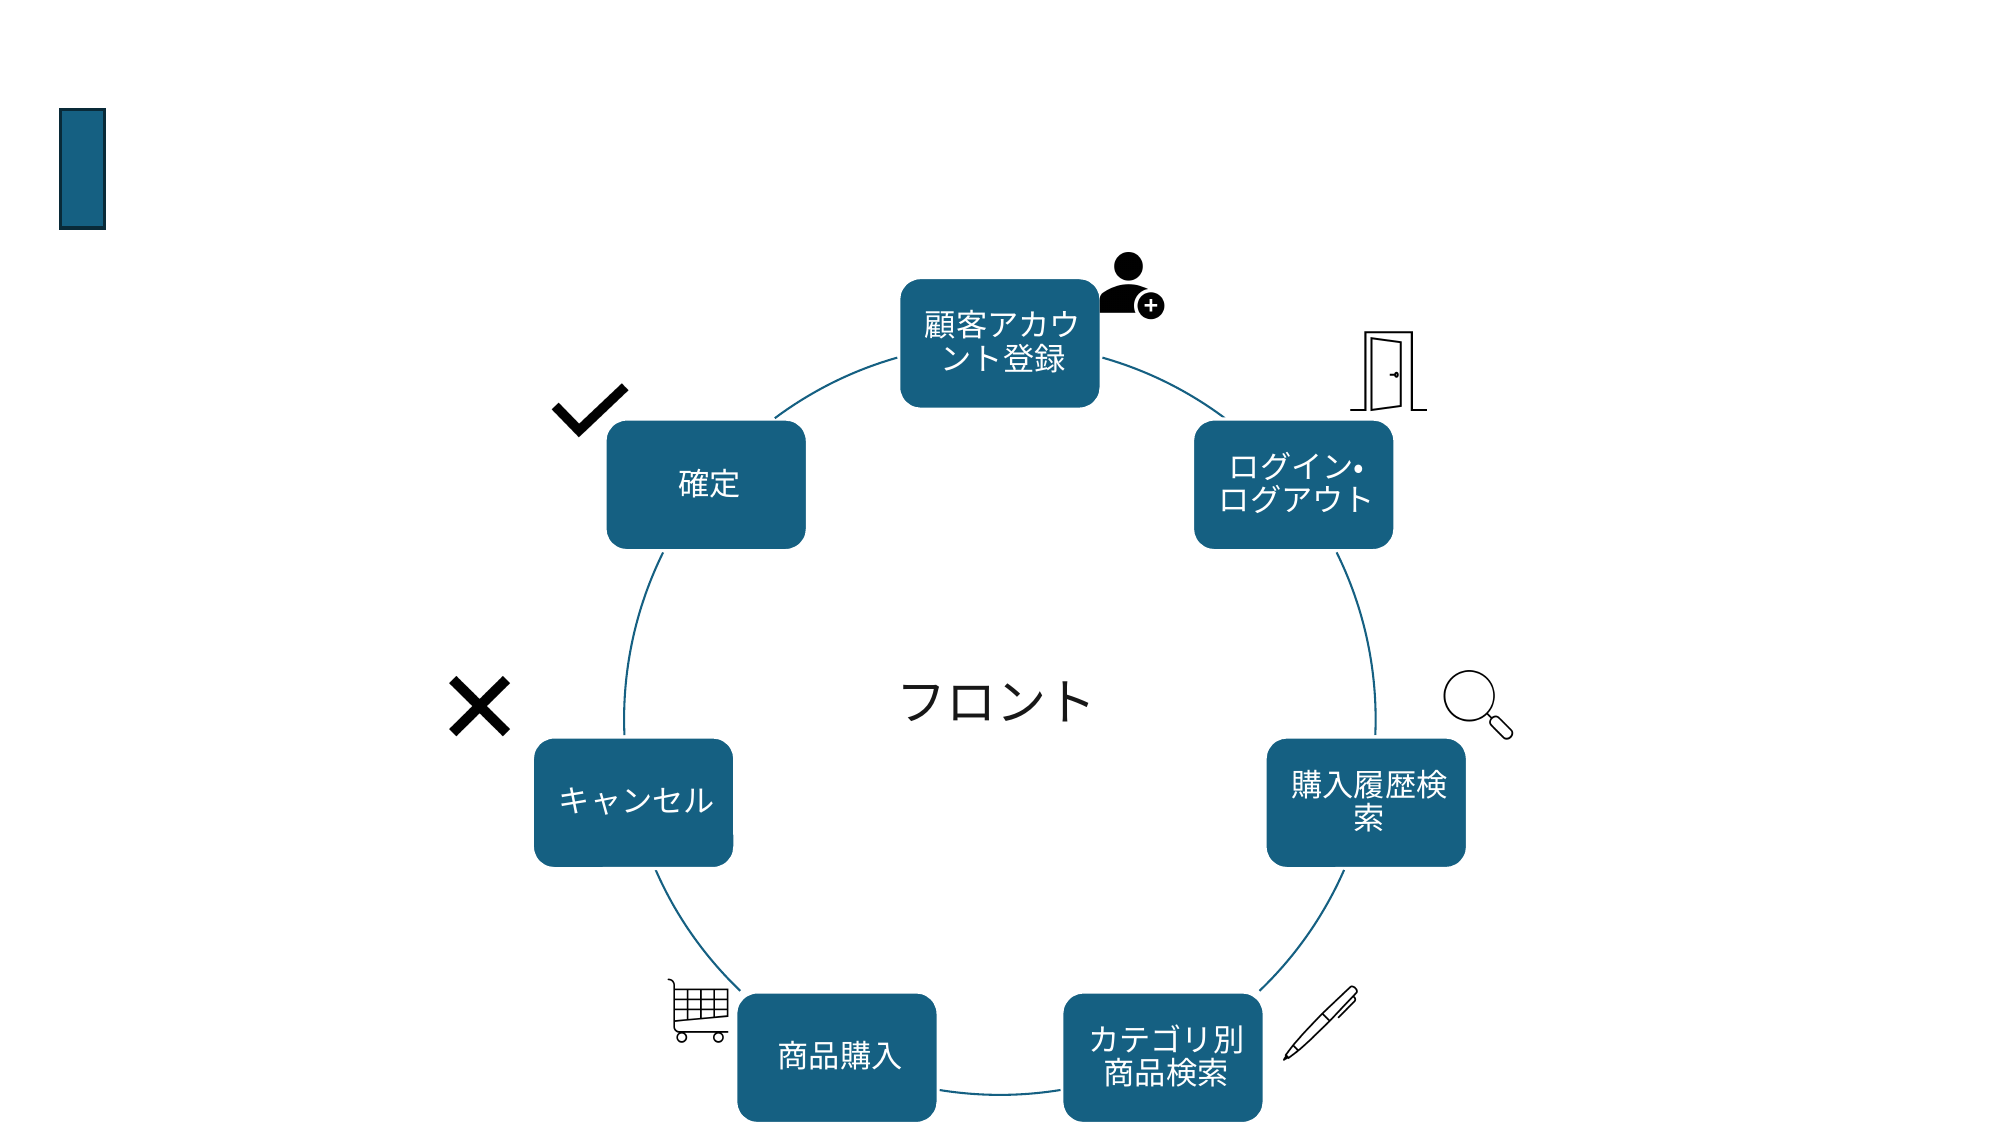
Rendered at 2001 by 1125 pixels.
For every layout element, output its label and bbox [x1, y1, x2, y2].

picture [659, 970, 741, 1052]
picture [1277, 980, 1363, 1066]
picture [1339, 322, 1437, 420]
text_box [387, 276, 1612, 1125]
picture [1088, 241, 1176, 329]
picture [549, 370, 630, 451]
picture [1435, 662, 1522, 748]
text_box [59, 108, 106, 230]
picture [438, 665, 521, 748]
